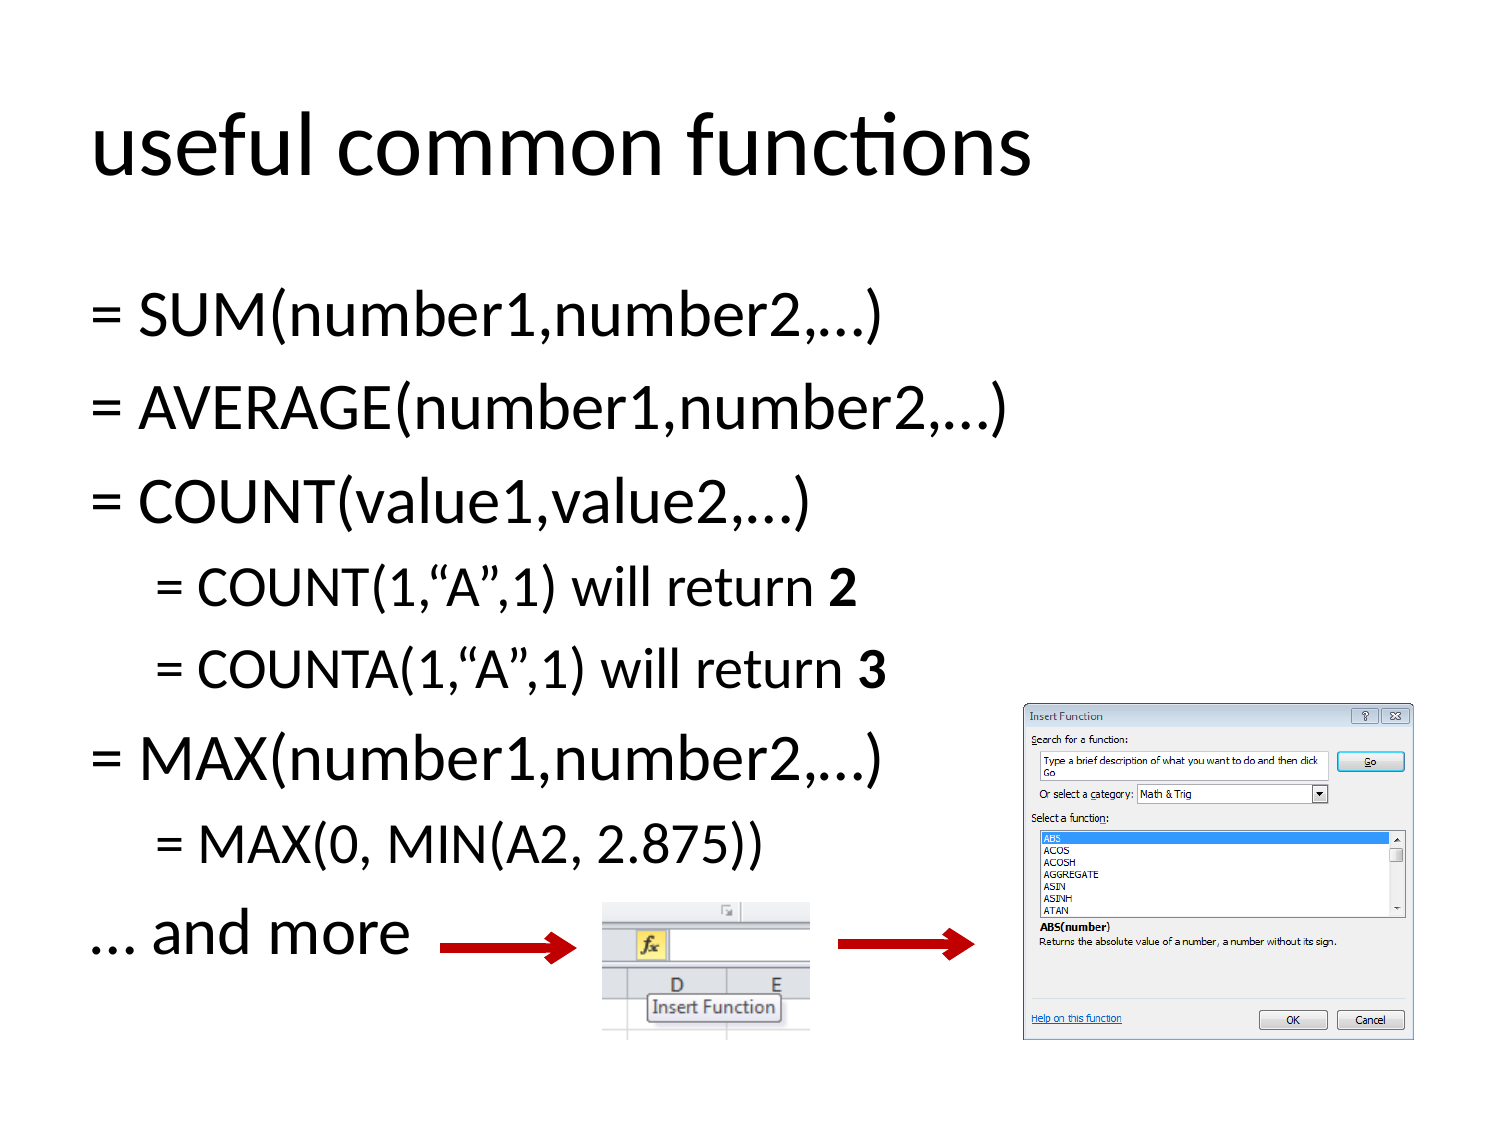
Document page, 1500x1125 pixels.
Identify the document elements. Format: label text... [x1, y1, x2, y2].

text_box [440, 703, 1414, 1041]
list = SUM(number1,number2,…) = AVERAGE(number1,number2,…) = COUNT(value1,value2,…) = COUNT(1,“A”,1) will return 2 = COUNTA(1,“A”,1) will return 3 = MAX(number1,number2,…) = MAX(0, MIN(A2, 2.875)) … and more [75, 262, 1425, 1005]
title useful common functions [75, 45, 1425, 233]
